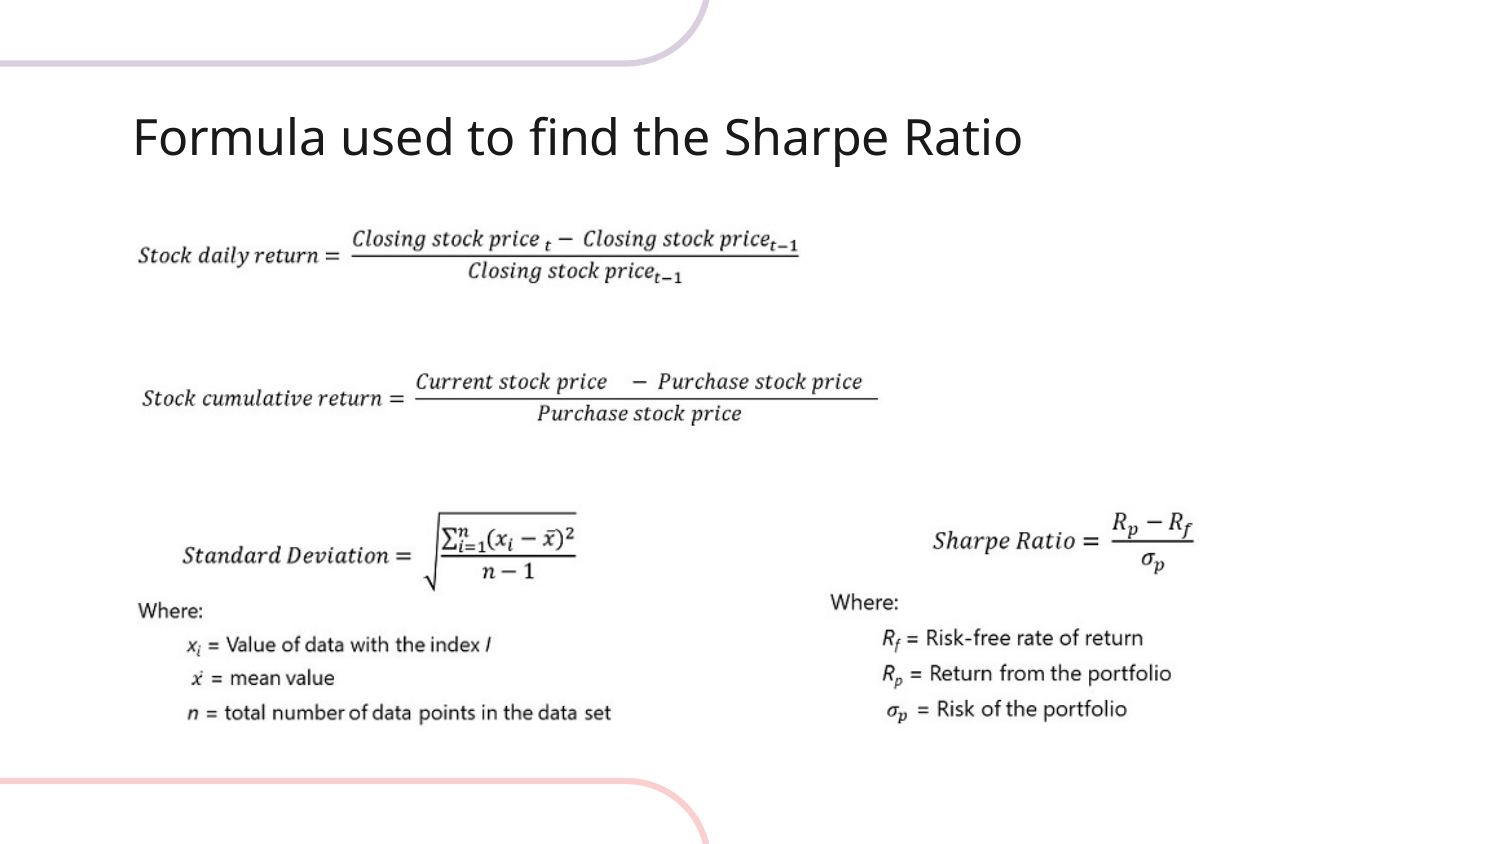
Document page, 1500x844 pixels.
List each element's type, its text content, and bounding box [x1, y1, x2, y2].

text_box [126, 503, 1220, 732]
picture [126, 214, 816, 295]
picture [126, 363, 895, 436]
title Formula used to find the Sharpe Ratio [116, 88, 1216, 183]
